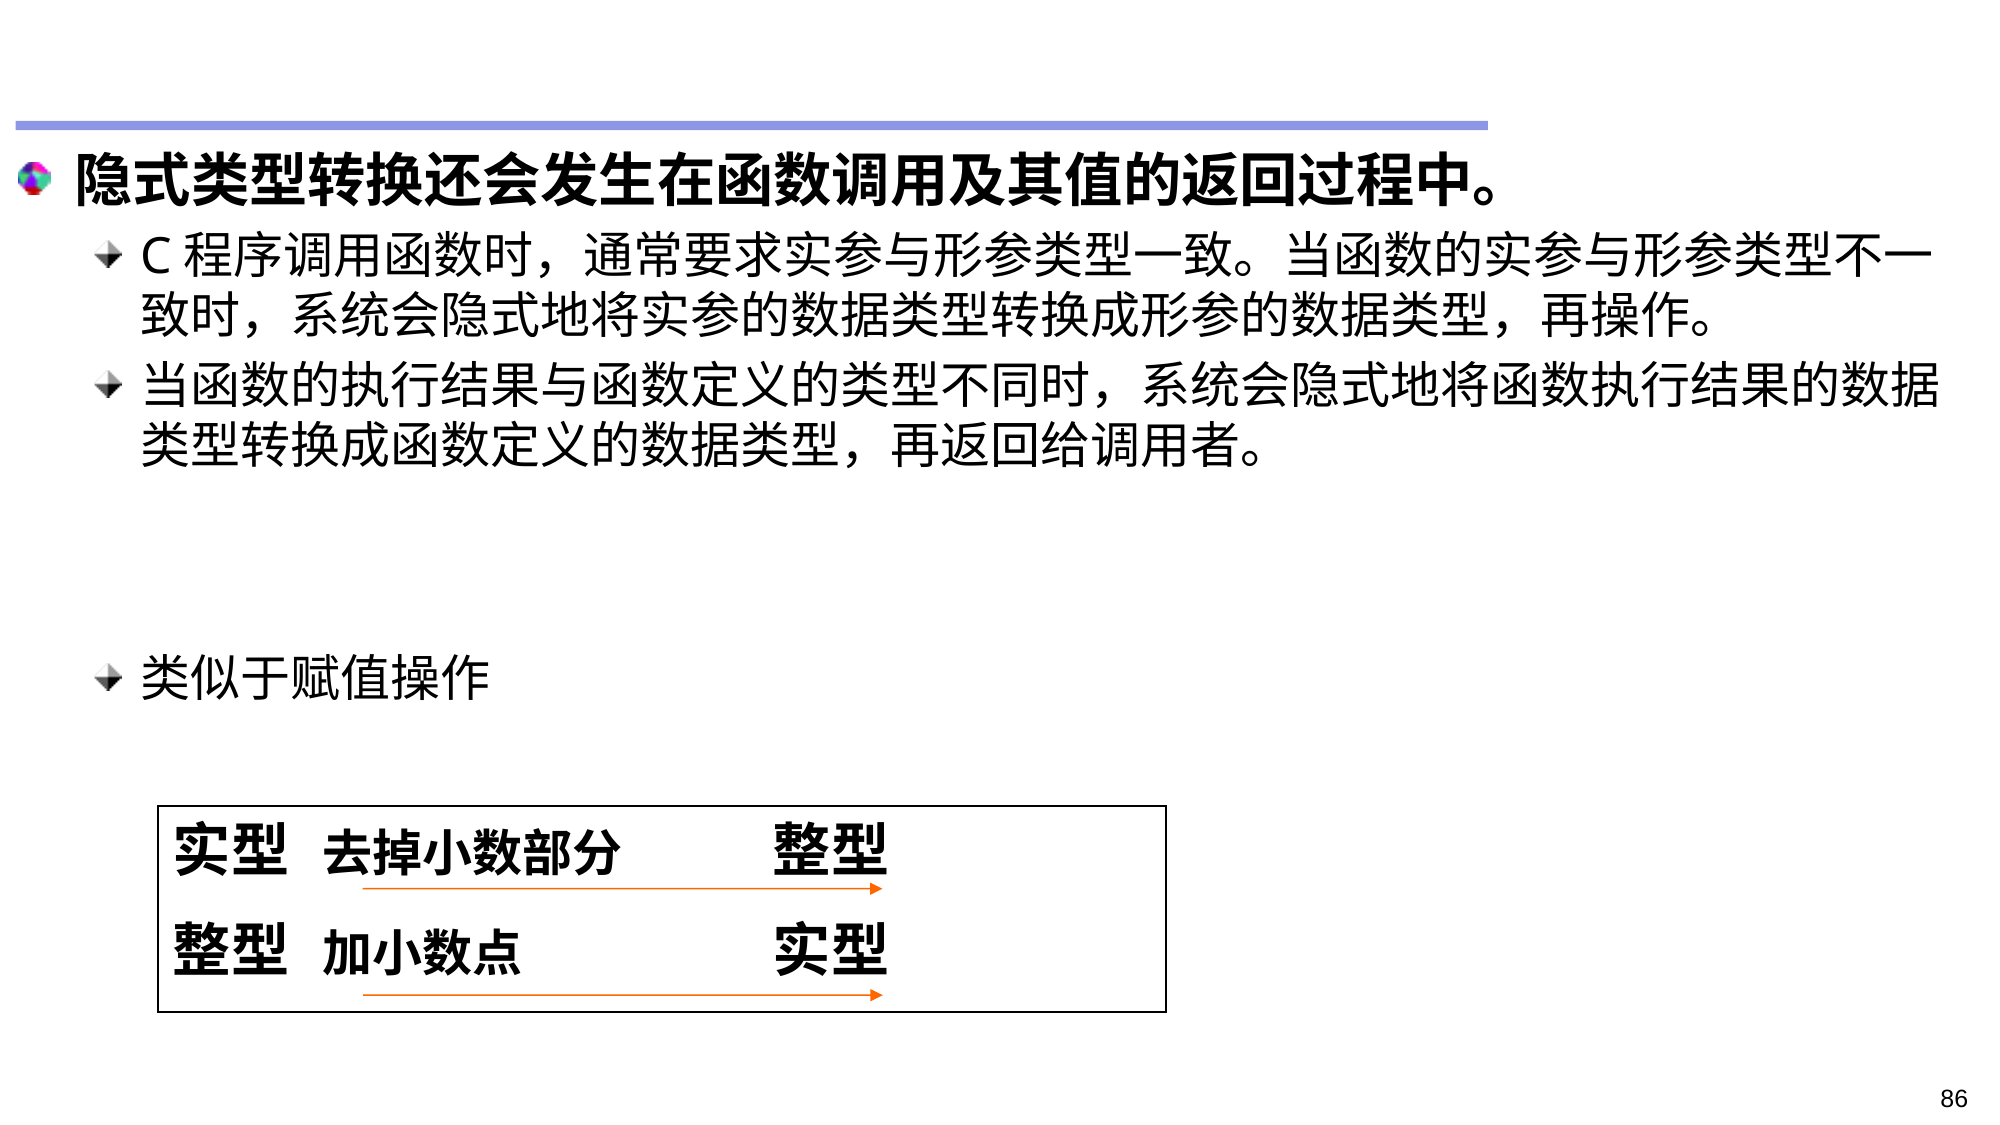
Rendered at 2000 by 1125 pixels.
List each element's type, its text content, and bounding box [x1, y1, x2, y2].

picture [93, 369, 122, 398]
picture [93, 662, 122, 691]
picture [93, 239, 122, 268]
text_box 86 [1786, 1074, 1984, 1113]
list 隐式类型转换还会发生在函数调用及其值的返回过程中。 C程序调用函数时，通常要求实参与形参类型一致。当函数的实参与形参类型不一致时，系统会隐式地将实参的数据类型转换成形参的数据类型，再操作。 当函数的执行结果与函数定义的类型不同时，系统会隐式地将函数执行结果的数据类型转换成函数定义的数据类型，再返回给调用者。 类似于赋值操作 [15, 141, 1984, 1118]
picture [18, 162, 51, 195]
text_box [157, 805, 1167, 1021]
